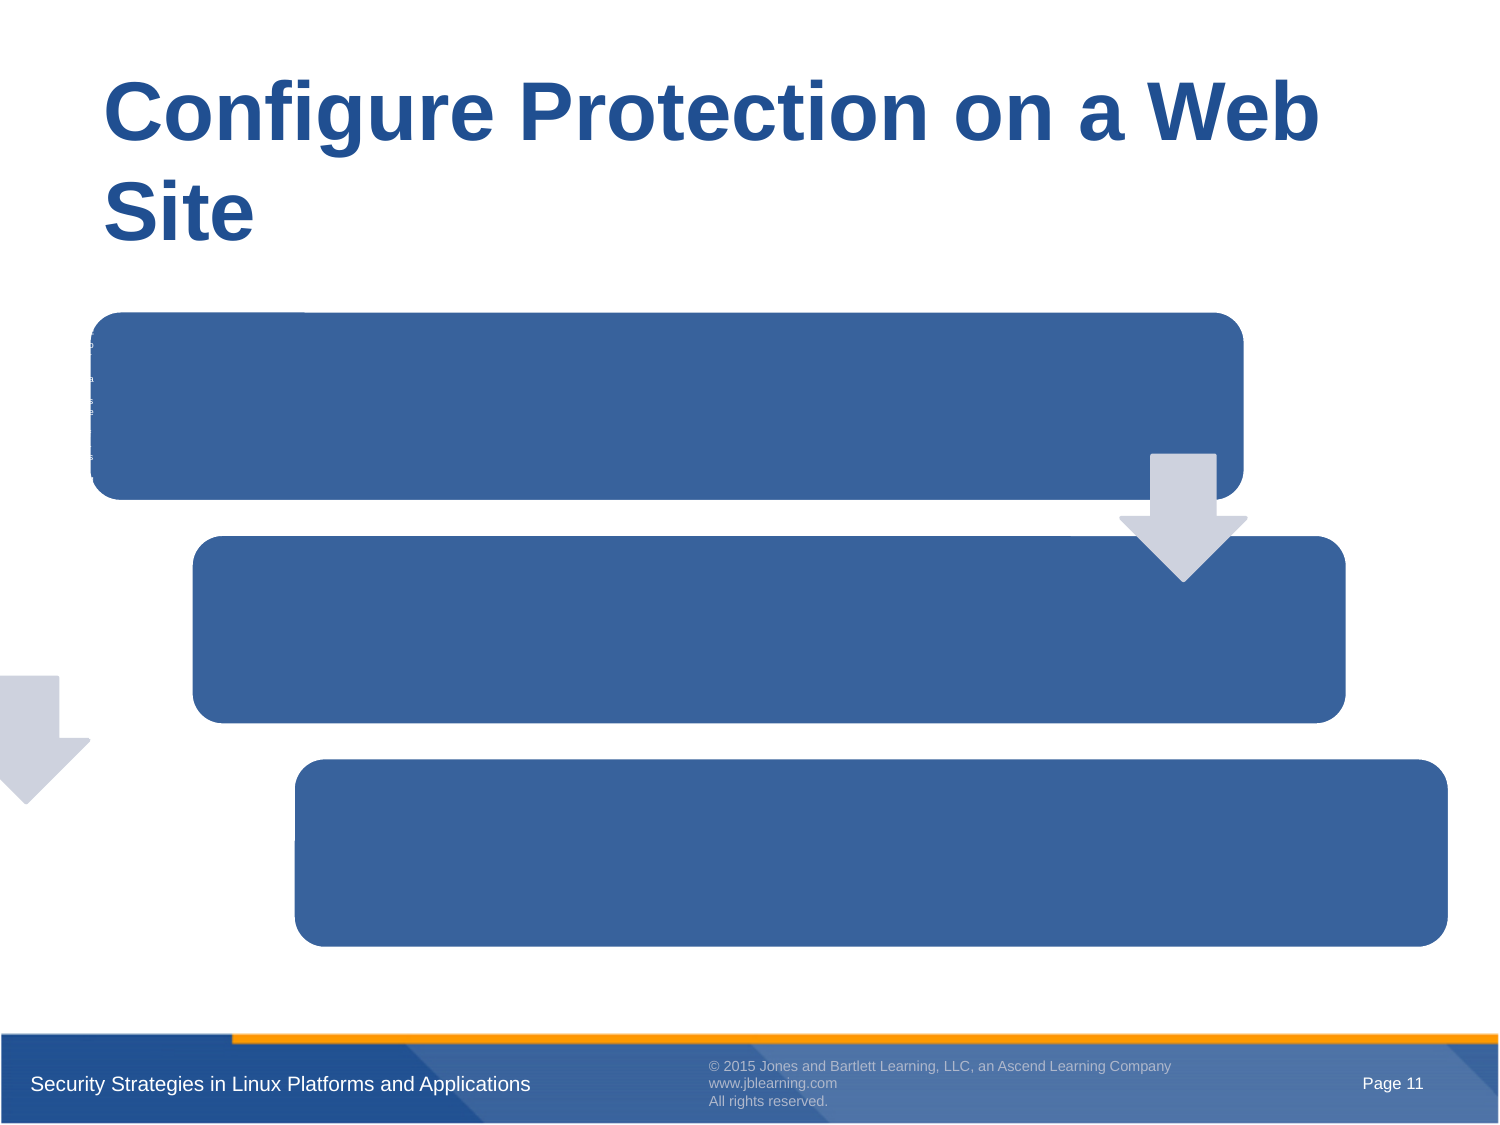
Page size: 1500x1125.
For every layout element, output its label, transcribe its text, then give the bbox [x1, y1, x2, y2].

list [88, 310, 1451, 949]
picture [0, 1032, 1500, 1125]
title Configure Protection on a Web Site [88, 49, 1451, 129]
